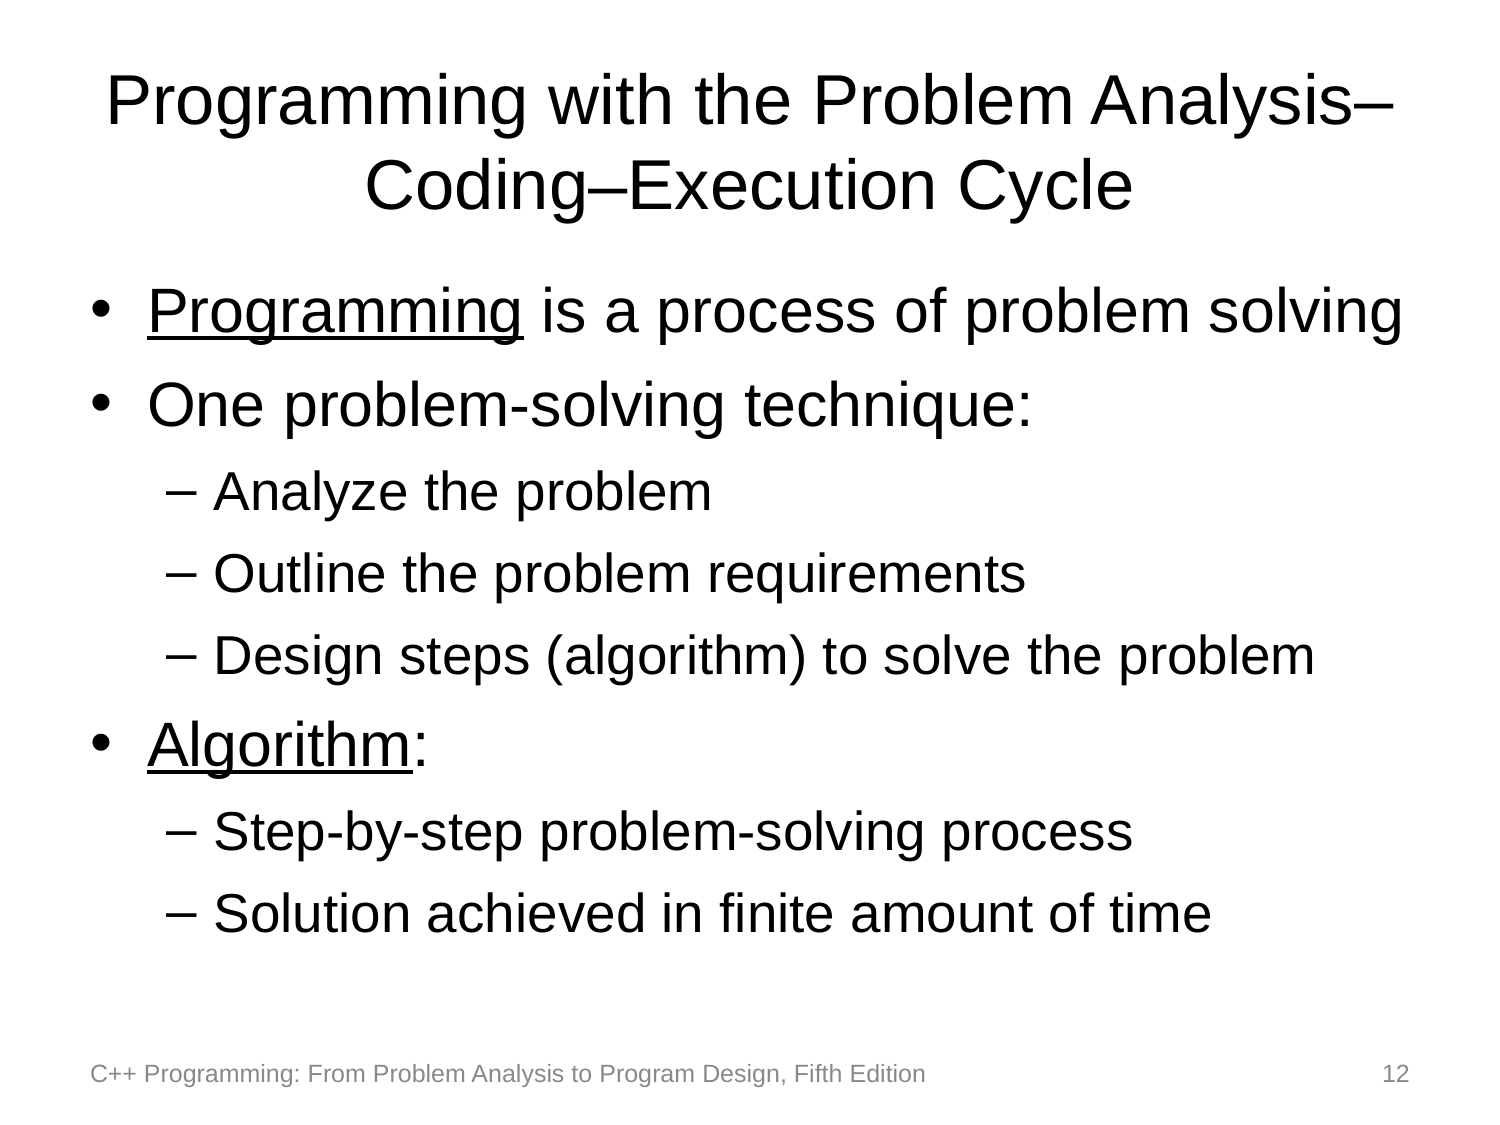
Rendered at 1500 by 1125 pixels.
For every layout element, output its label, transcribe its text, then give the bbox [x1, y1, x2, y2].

slide_number 12 [1074, 1042, 1425, 1103]
list Programming is a process of problem solving One problem-solving technique: Analyze the problem Outline the problem requirements Design steps (algorithm) to solve the problem Algorithm: Step-by-step problem-solving process Solution achieved in finite amount of time [74, 262, 1426, 1006]
title Programming with the Problem Analysis–Coding–Execution Cycle [74, 44, 1426, 233]
footer C++ Programming: From Problem Analysis to Program Design, Fifth Edition [75, 1042, 988, 1103]
